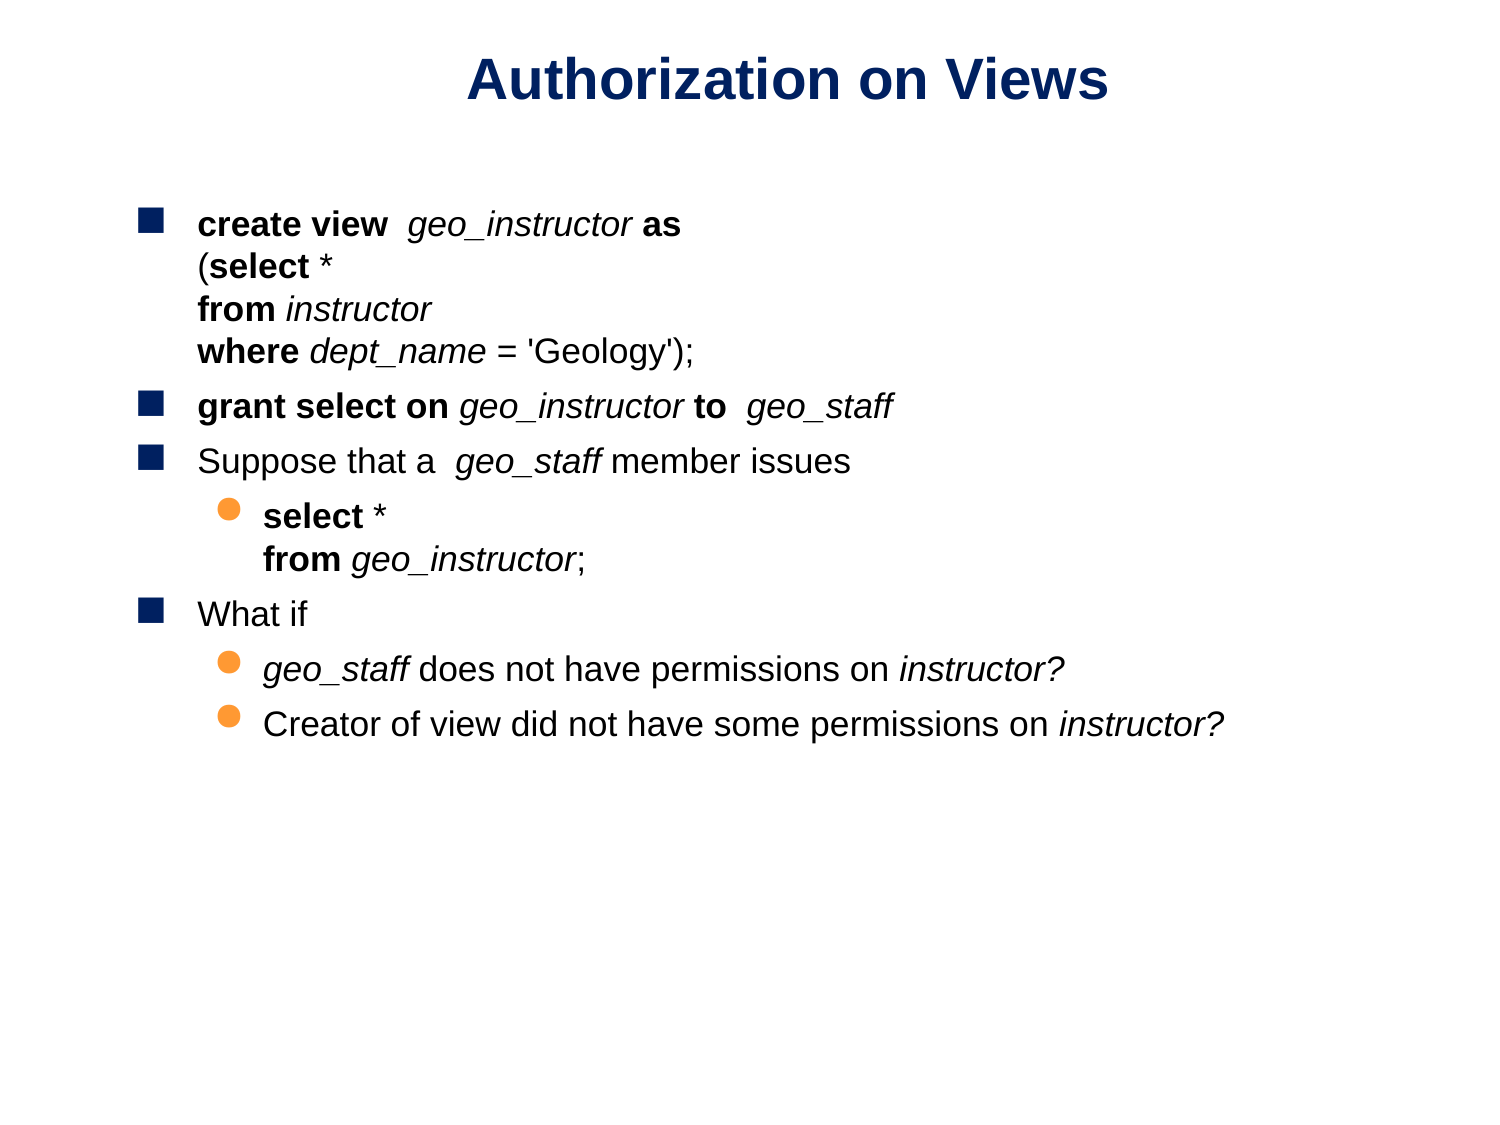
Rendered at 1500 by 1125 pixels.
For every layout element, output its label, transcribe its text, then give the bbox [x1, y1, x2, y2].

title Authorization on Views [125, 18, 1452, 120]
list create view geo_instructor as (select * from instructor where dept_name = 'Geology'); grant select on geo_instructor to geo_staff Suppose that a geo_staff member issues select * from geo_instructor; What if geo_staff does not have permissions on instructor? Creator of view did not have some permissions on instructor? [126, 193, 1375, 806]
